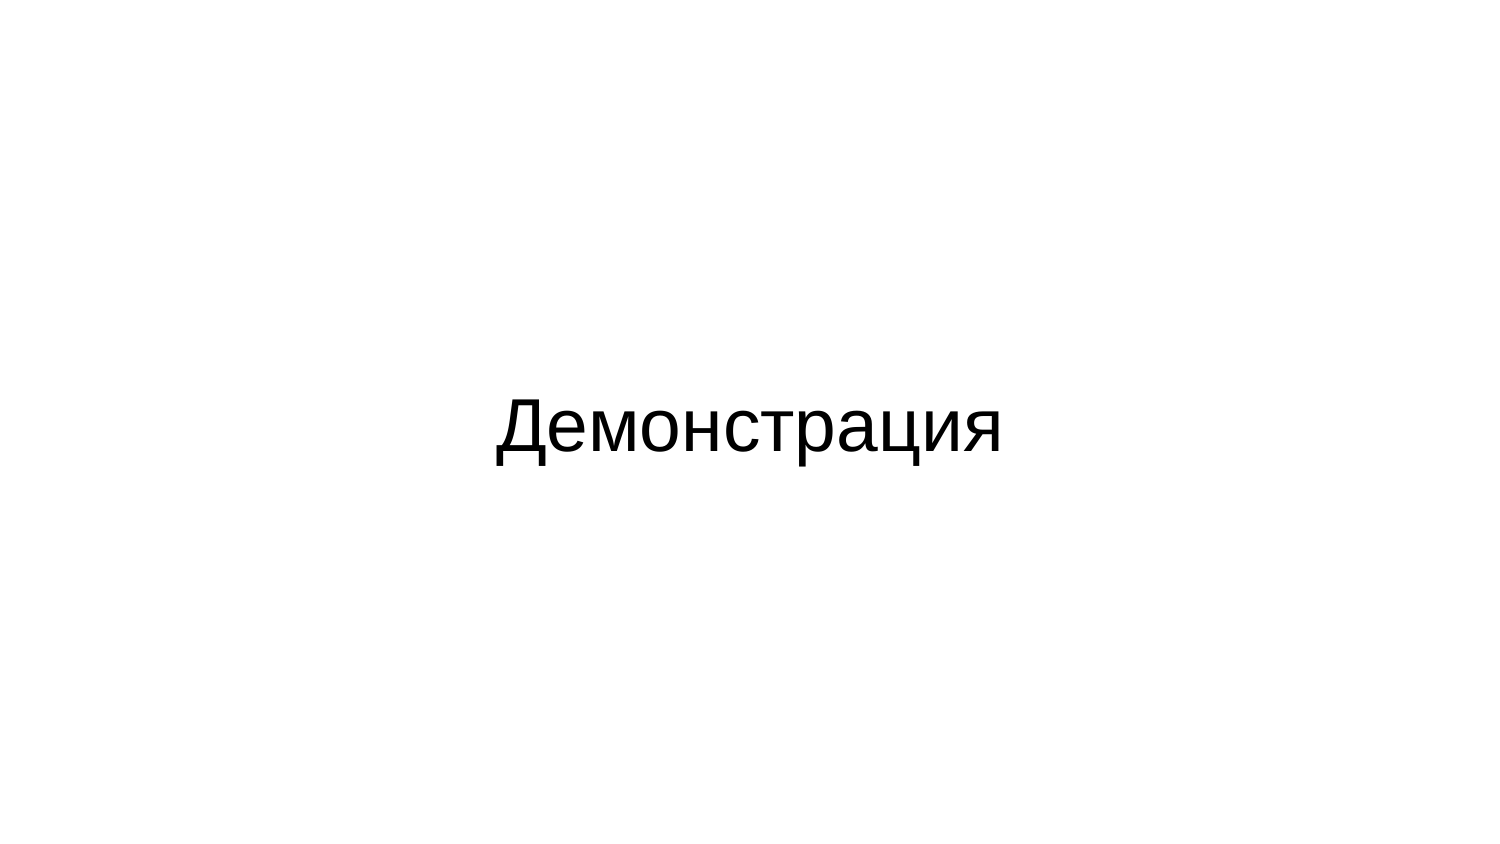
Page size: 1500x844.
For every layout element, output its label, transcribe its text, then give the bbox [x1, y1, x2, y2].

title Демонстрация [51, 352, 1449, 491]
